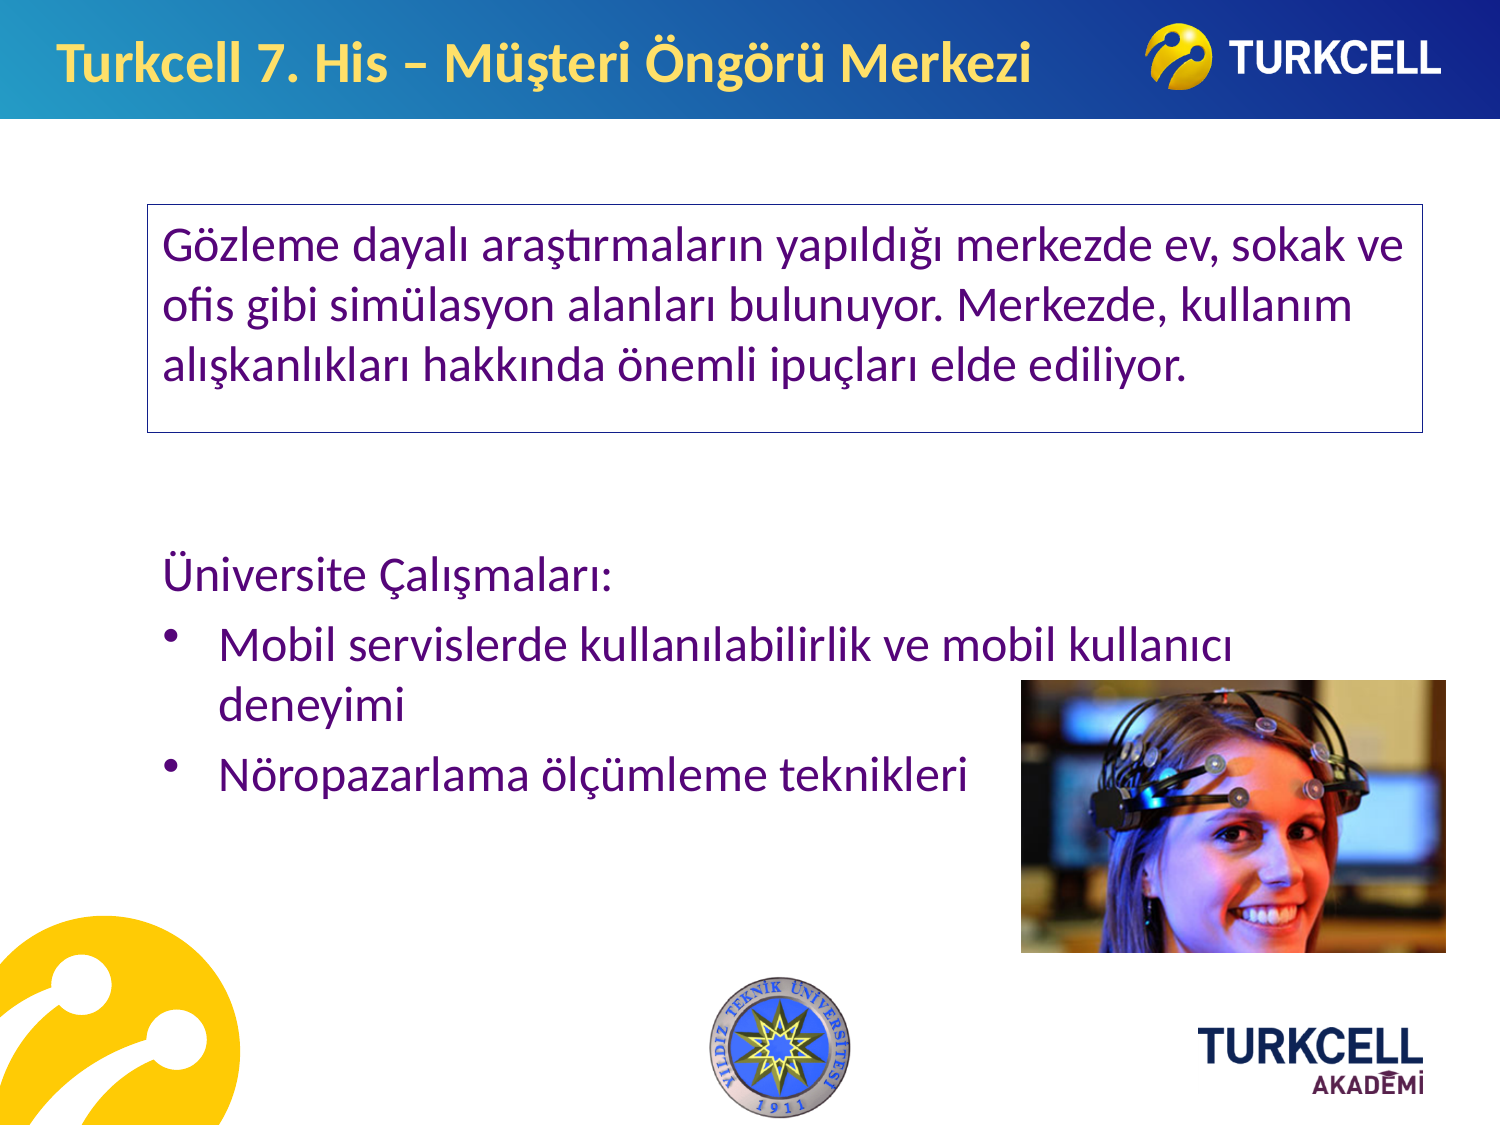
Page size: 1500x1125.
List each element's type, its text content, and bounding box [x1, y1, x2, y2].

picture [1198, 1027, 1423, 1095]
text_box Gözleme dayalı araştırmaların yapıldığı merkezde ev, sokak ve ofis gibi simülasyon alanları bulunuyor. Merkezde, kullanım alışkanlıkları hakkında önemli ipuçları elde ediliyor. Üniversite Çalışmaları: Mobil servislerde kullanılabilirlik ve mobil kullanıcı deneyimi Nöropazarlama ölçümleme teknikleri [147, 204, 1423, 433]
picture [708, 975, 851, 1119]
picture [1145, 23, 1441, 90]
picture [1021, 680, 1446, 953]
title Turkcell 7. His – Müşteri Öngörü Merkezi [41, 0, 1105, 119]
